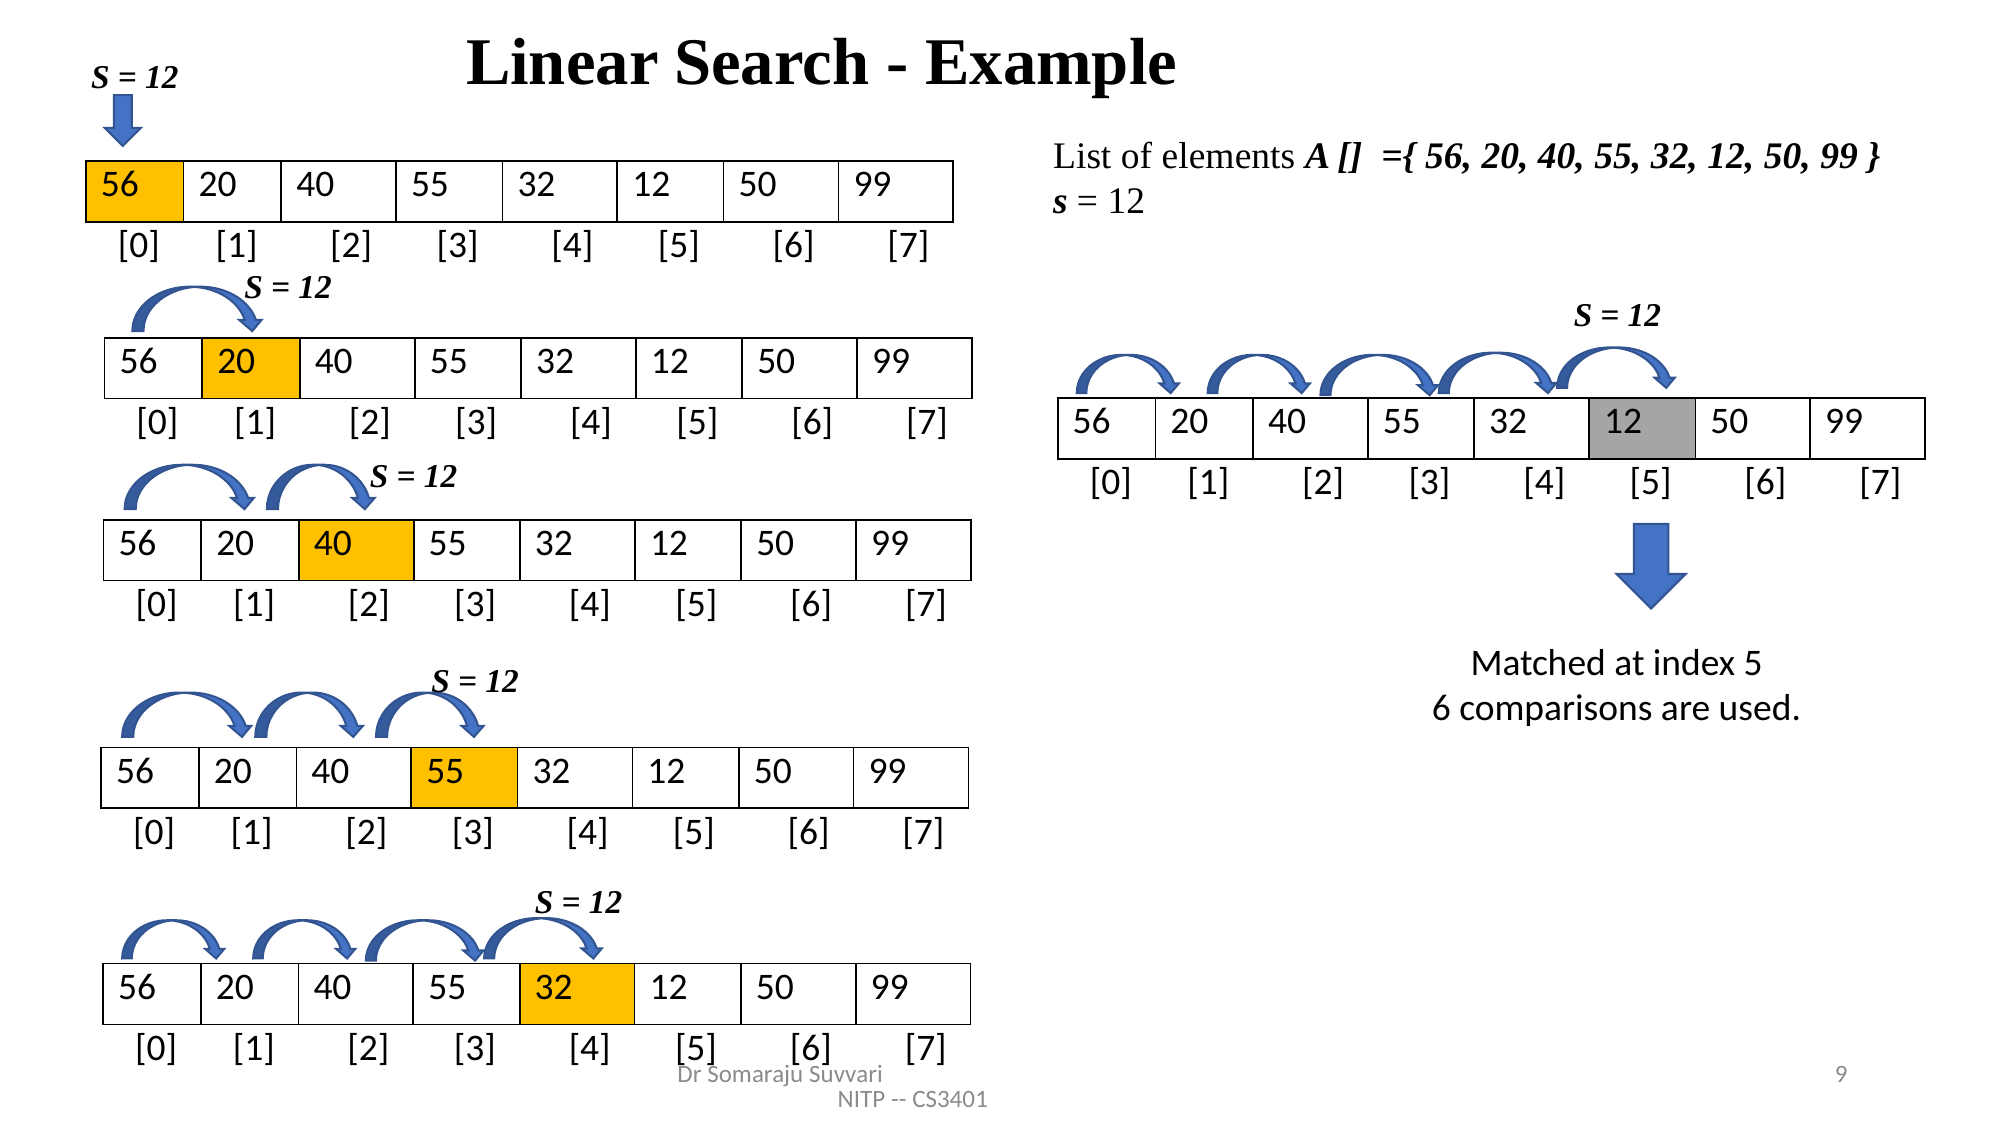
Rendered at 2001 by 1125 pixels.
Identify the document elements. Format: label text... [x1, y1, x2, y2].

table_cell [0] [101, 809, 199, 869]
table_header 31 [124, 925, 150, 957]
table_cell [7] [838, 223, 953, 283]
table_cell [7] [856, 581, 971, 641]
table_cell [3] [413, 1025, 520, 1085]
table_header 55 [416, 339, 520, 398]
text_box [123, 463, 256, 511]
table_cell [4] [521, 399, 636, 459]
table_header 55 [415, 521, 519, 580]
table_cell [3] [1368, 460, 1474, 520]
text_box [102, 103, 144, 148]
table_cell [2] [296, 809, 411, 869]
text_box [374, 691, 416, 738]
text_box S = 12 [76, 47, 204, 103]
table_header 87 [134, 292, 168, 330]
table_cell [1] [184, 223, 281, 283]
table_header 12 [636, 521, 740, 580]
table_header 40 [1254, 399, 1367, 458]
text_box S = 12 [1558, 286, 1686, 341]
table_cell [3] [414, 581, 520, 641]
table_header 12 [637, 339, 741, 398]
table_cell [2] [299, 581, 414, 641]
text_box S = 12 [520, 873, 648, 928]
table_cell [3] [411, 809, 518, 869]
table_cell [3] [396, 223, 502, 283]
table_header 50 [742, 521, 855, 580]
table_header 63 [124, 697, 160, 735]
table_header 27 [1209, 360, 1235, 392]
table_header 56 [104, 521, 200, 580]
table_cell [4] [520, 581, 635, 641]
table_cell [0] [1058, 460, 1155, 520]
table_header 55 [412, 748, 517, 807]
table_header 40 [297, 748, 410, 807]
table_cell [3] [415, 399, 521, 459]
table_header 56 [87, 162, 183, 221]
table_cell [7] [1810, 460, 1925, 520]
table_header 50 [1696, 399, 1809, 458]
table_header 12 [618, 162, 723, 221]
table_header 55 [414, 964, 519, 1024]
text_box [254, 691, 366, 739]
table_cell [7] [856, 1025, 971, 1042]
text_box S = 12 [229, 258, 357, 313]
text_box [364, 919, 484, 963]
table_cell [6] [1695, 460, 1810, 520]
table_cell [6] [742, 399, 857, 459]
text_box [483, 919, 520, 960]
text_box [1555, 346, 1677, 390]
table_cell [6] [739, 809, 854, 869]
table_header 50 [724, 162, 838, 221]
table_cell [0] [104, 581, 201, 641]
table_header 20 [200, 748, 296, 807]
table_header 20 [203, 339, 299, 398]
table_header 20 [202, 521, 298, 580]
table_header 99 [857, 521, 970, 580]
table_cell [2] [1253, 460, 1368, 520]
table_cell [1] [1155, 460, 1253, 520]
table_cell [5] [635, 581, 741, 641]
table_header 32 [521, 964, 634, 1024]
table_cell [4] [518, 809, 632, 869]
table_cell [2] [299, 1025, 413, 1085]
text_box [1614, 522, 1689, 610]
table_header 20 [202, 964, 298, 1024]
table_cell [7] [857, 399, 972, 459]
table_cell [0] [103, 1025, 201, 1085]
table_header 12 [635, 964, 740, 1024]
text_box [568, 928, 604, 960]
table_header 32 [503, 162, 616, 221]
table_header 63 [1559, 353, 1588, 386]
table_header 54 [368, 926, 396, 959]
table_cell [4] [502, 223, 617, 283]
text_box [454, 707, 486, 739]
table_cell [6] [741, 1025, 856, 1042]
table_cell [1] [201, 1025, 299, 1085]
text_box [236, 313, 264, 333]
table_header 19 [1078, 360, 1104, 392]
text_box [1319, 353, 1438, 397]
table_header 55 [397, 162, 502, 221]
table_header 20 [1156, 399, 1252, 458]
table_cell [7] [854, 809, 968, 869]
text_box S = 12 [355, 446, 483, 501]
table_header 29 [126, 469, 163, 508]
table_cell [5] [617, 223, 724, 283]
table_header 29 [255, 925, 281, 957]
text_box Linear Search - Example [402, 11, 1242, 106]
slide_number 9 [1412, 1042, 1863, 1103]
table_cell [0] [105, 399, 202, 459]
table_header 40 [282, 162, 395, 221]
table_header 12 [633, 748, 738, 807]
table_cell [1] [202, 399, 300, 459]
table_header 50 [740, 748, 853, 807]
table_cell [2] [300, 399, 415, 459]
text_box S = 12 [416, 651, 544, 707]
text_box [121, 919, 227, 960]
text_box [131, 285, 229, 333]
table_cell [0] [86, 223, 184, 283]
table_header 99 [854, 748, 968, 807]
table_cell [0] [486, 923, 516, 957]
table_cell [4] [520, 1025, 635, 1085]
table_header 32 [521, 521, 634, 580]
table_cell [6] [741, 581, 856, 641]
text_box [120, 691, 254, 739]
table_header 99 [858, 339, 971, 398]
text_box [1206, 353, 1313, 395]
table_header 40 [299, 964, 412, 1024]
table_cell [5] [1589, 460, 1695, 520]
table_header 52 [378, 696, 410, 735]
table_header 56 [102, 748, 198, 807]
text_box [1075, 353, 1182, 395]
text_box [1437, 351, 1556, 395]
table_header 87 [257, 696, 290, 735]
text_box [265, 463, 355, 511]
table_cell [1] [201, 581, 299, 641]
table_header 87 [1440, 358, 1470, 392]
table_header 31 [1322, 360, 1352, 394]
table_header 20 [184, 162, 280, 221]
table_header 63 [269, 468, 302, 508]
table_header 56 [105, 339, 201, 398]
text_box List of elements A [] ={ 56, 20, 40, 55, 32, 12, 50, 99 } s = 12 [1038, 123, 1948, 229]
table_header 32 [522, 339, 635, 398]
table_cell [2] [281, 223, 396, 283]
text_box [349, 496, 374, 511]
table_cell [5] [636, 399, 742, 459]
text_box Matched at index 5 6 comparisons are used. [1285, 630, 1948, 736]
footer Dr Somaraju Suvvari NITP -- CS3401 [662, 1042, 1338, 1103]
table_header 56 [104, 964, 200, 1024]
table_header 32 [1475, 399, 1588, 458]
table_header 12 [1590, 399, 1695, 458]
table_cell [4] [1474, 460, 1589, 520]
table_header 99 [857, 964, 970, 1024]
table_header 50 [743, 339, 856, 398]
table_header 56 [1059, 399, 1155, 458]
table_cell [5] [632, 809, 739, 869]
table_cell [6] [724, 223, 838, 283]
table_cell [5] [635, 1025, 741, 1085]
table_header 99 [839, 162, 952, 221]
table_header 55 [1369, 399, 1473, 458]
table_header 40 [300, 521, 413, 580]
table_header 50 [742, 964, 855, 1024]
text_box [252, 919, 358, 960]
table_header 99 [1811, 399, 1924, 458]
table_header 40 [301, 339, 414, 398]
table_cell [1] [199, 809, 296, 869]
table_header 32 [518, 748, 632, 807]
